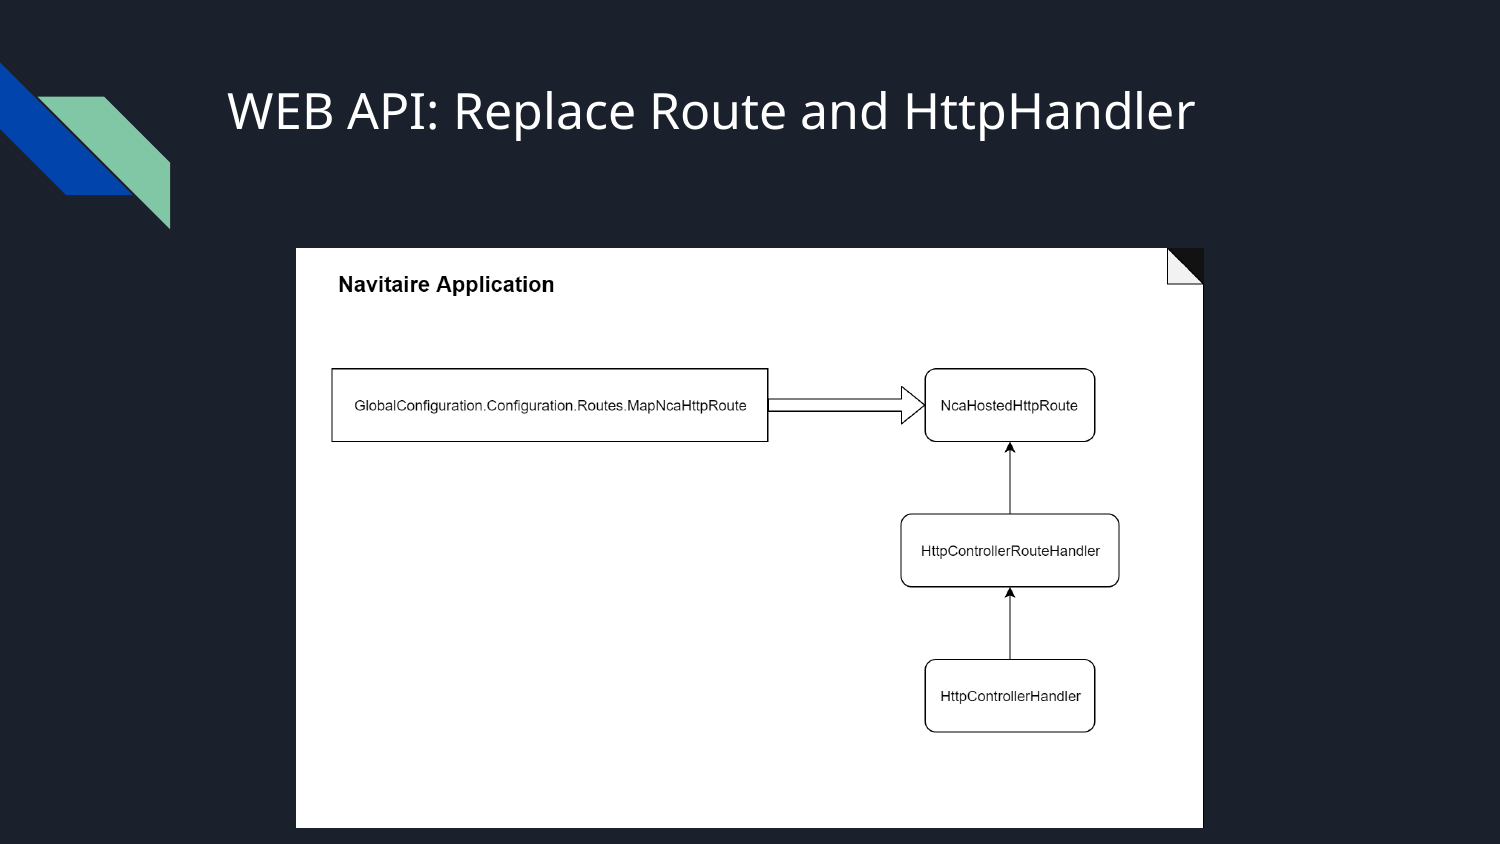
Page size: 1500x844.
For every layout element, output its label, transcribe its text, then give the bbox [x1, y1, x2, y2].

title WEB API: Replace Route and HttpHandler [212, 64, 1368, 215]
picture [296, 247, 1204, 828]
